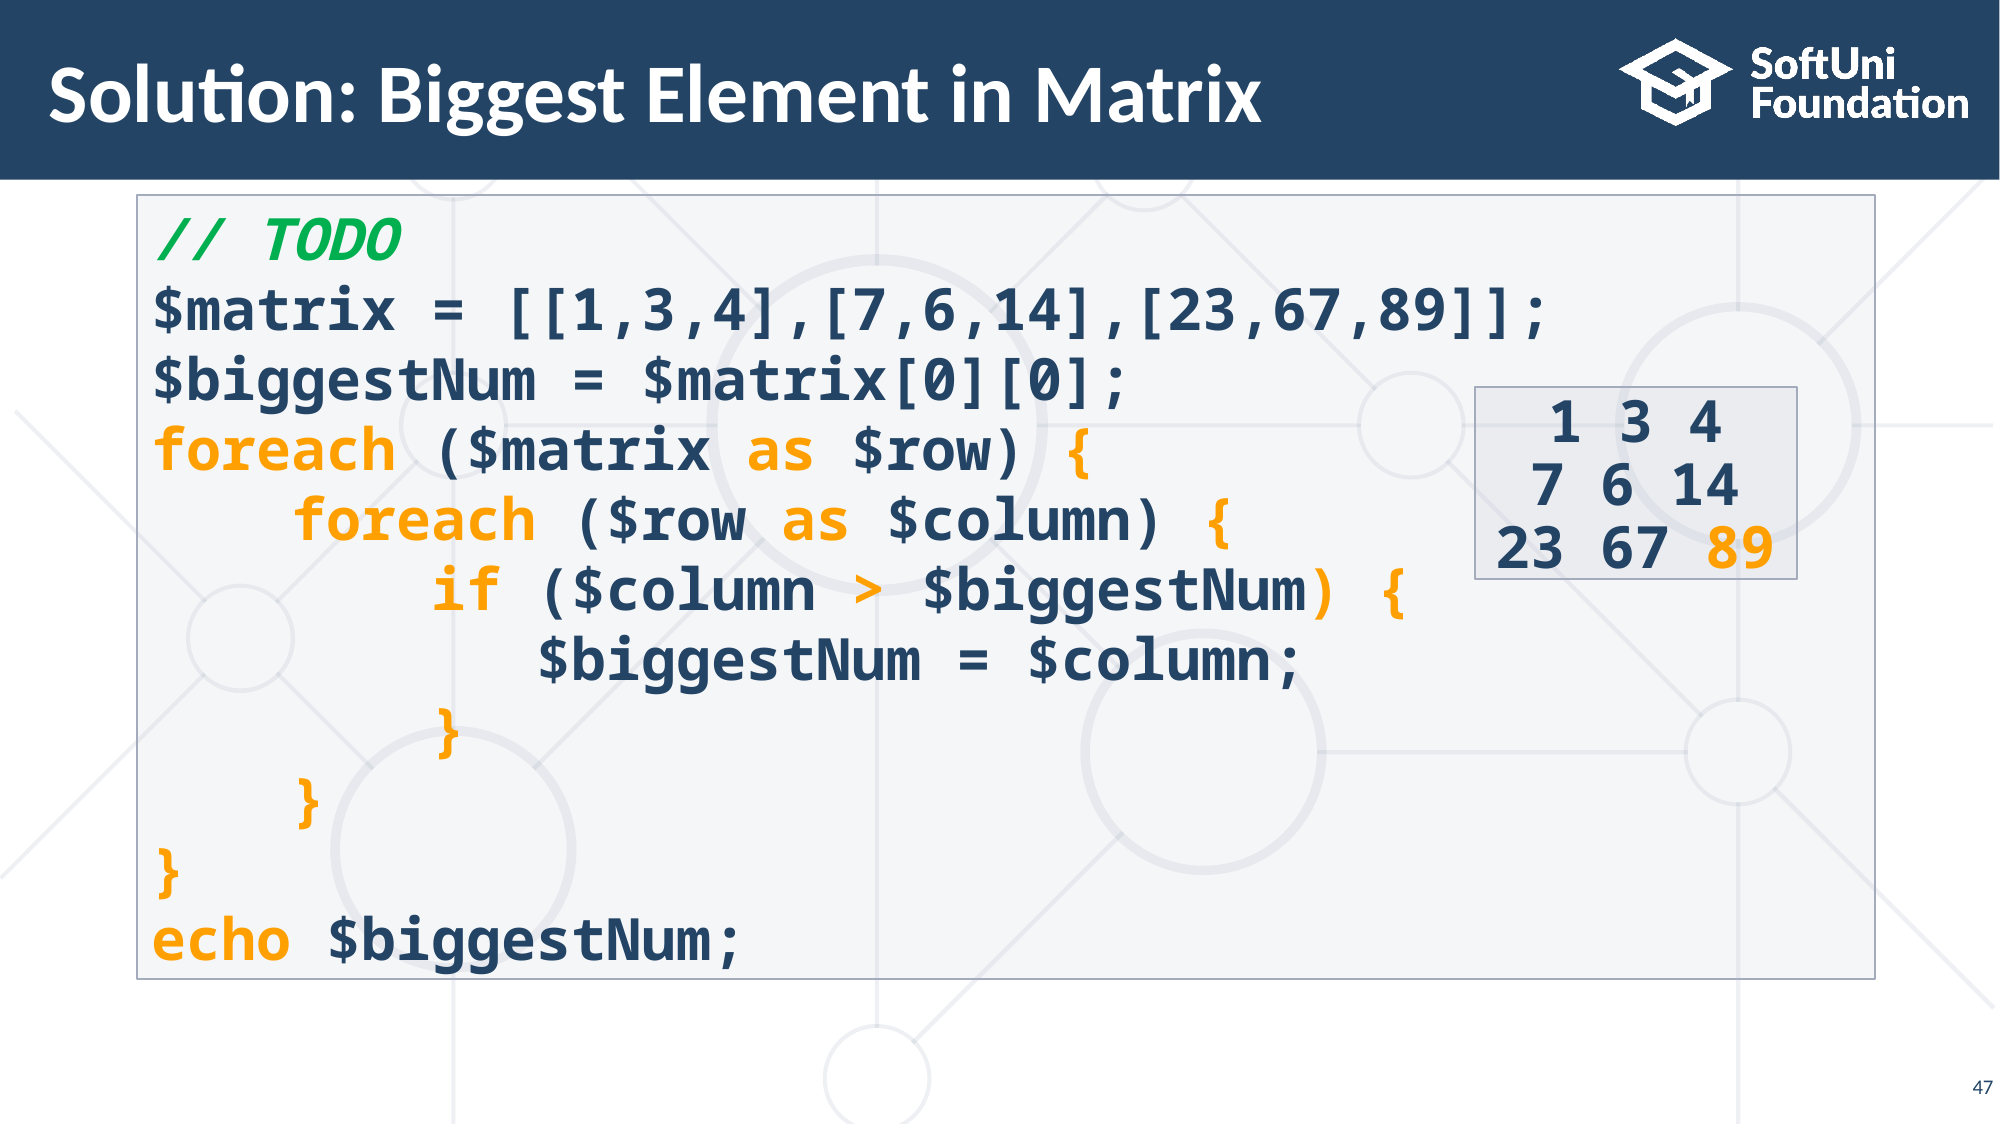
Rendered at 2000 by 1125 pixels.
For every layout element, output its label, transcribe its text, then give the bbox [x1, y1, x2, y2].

text_box // TODO $matrix = [[1,3,4],[7,6,14],[23,67,89]]; $biggestNum = $matrix[0][0]; foreach ($matrix as $row) { foreach ($row as $column) { if ($column > $biggestNum) { $biggestNum = $column; } } } echo $biggestNum; [137, 194, 1875, 980]
picture [1618, 38, 1968, 126]
slide_number 47 [1929, 1070, 2000, 1103]
text_box 1 3 4 7 6 14 23 67 89 [1474, 387, 1797, 580]
title Solution: Biggest Element in Matrix [31, 16, 1591, 162]
